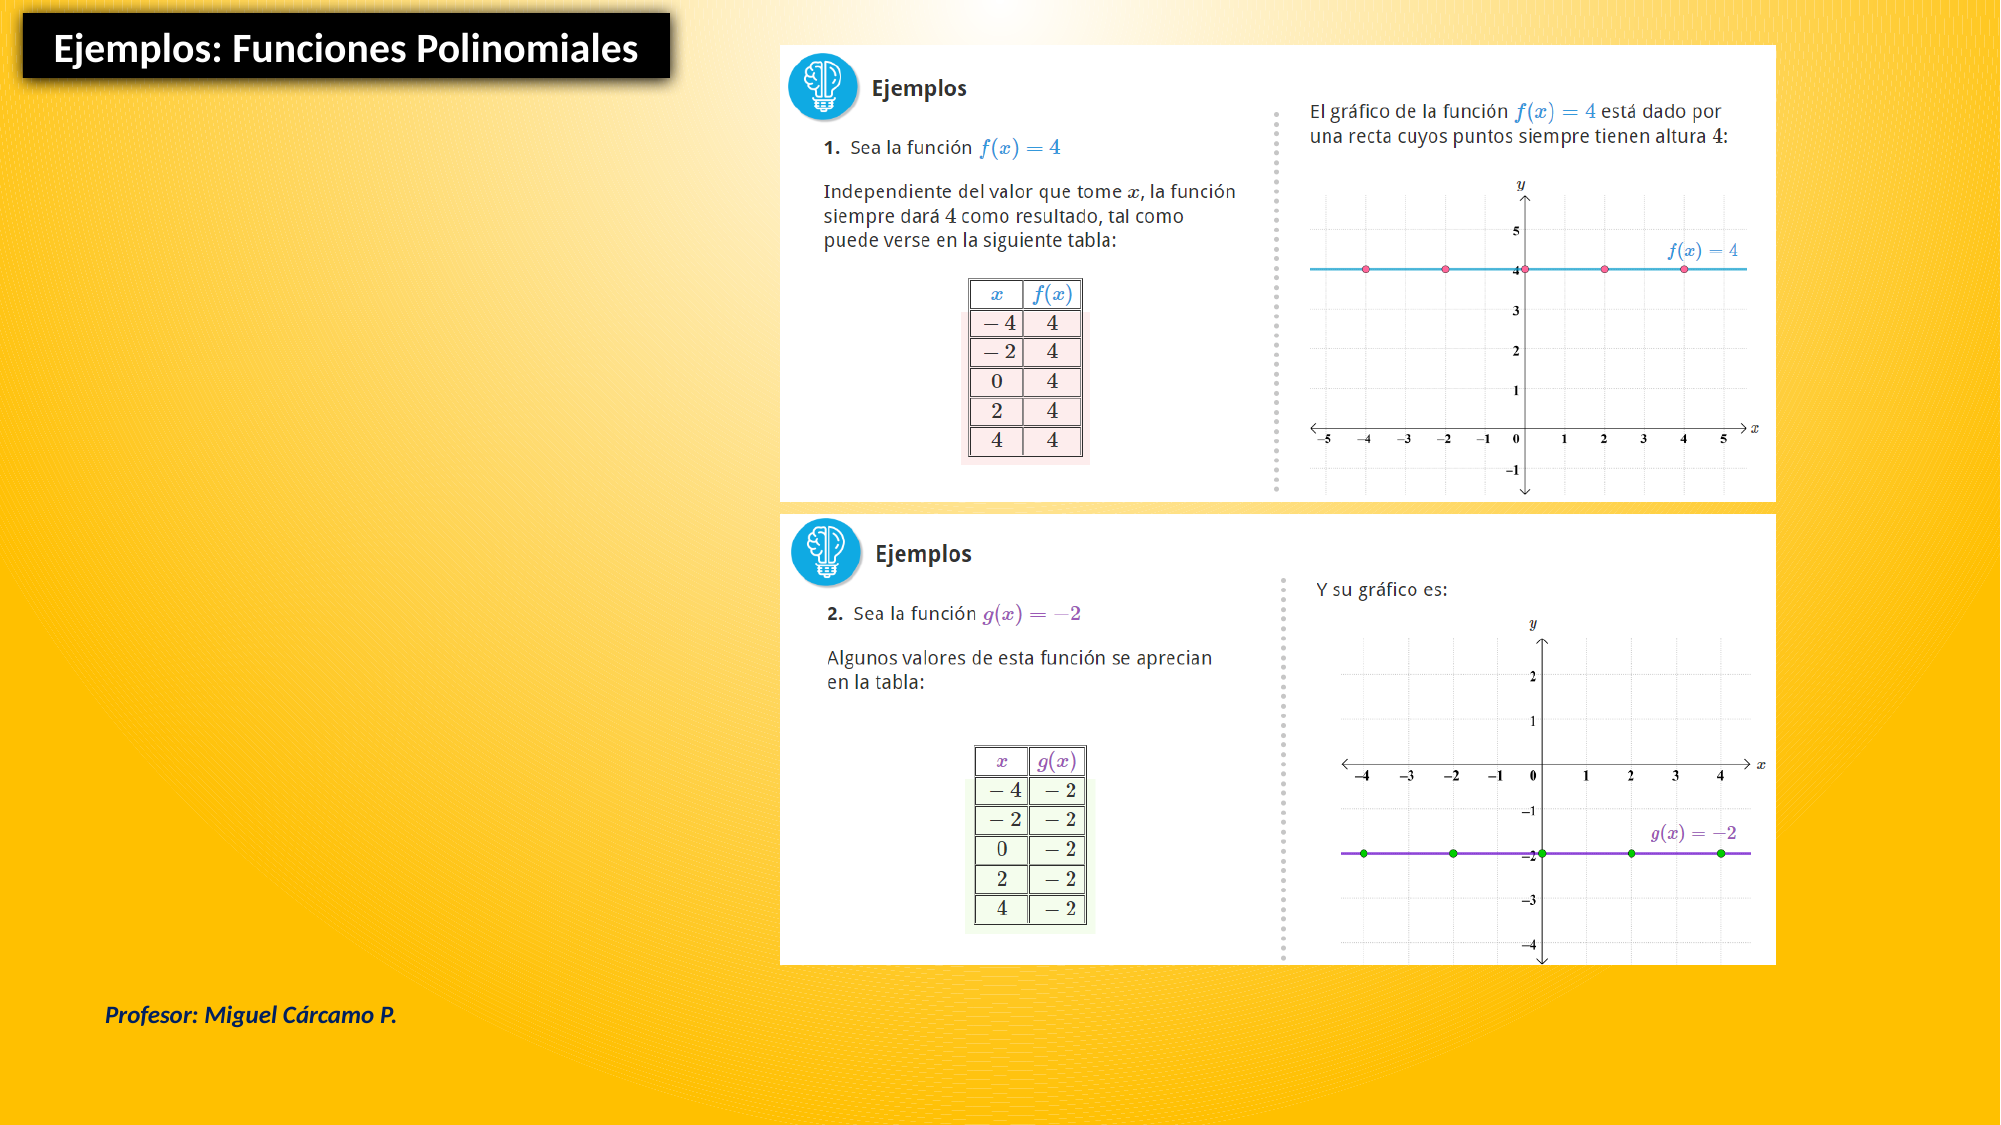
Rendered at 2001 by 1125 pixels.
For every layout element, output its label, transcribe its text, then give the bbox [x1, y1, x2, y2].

picture [780, 514, 1776, 965]
text_box Ejemplos: Funciones Polinomiales [22, 13, 670, 78]
picture [780, 45, 1776, 502]
